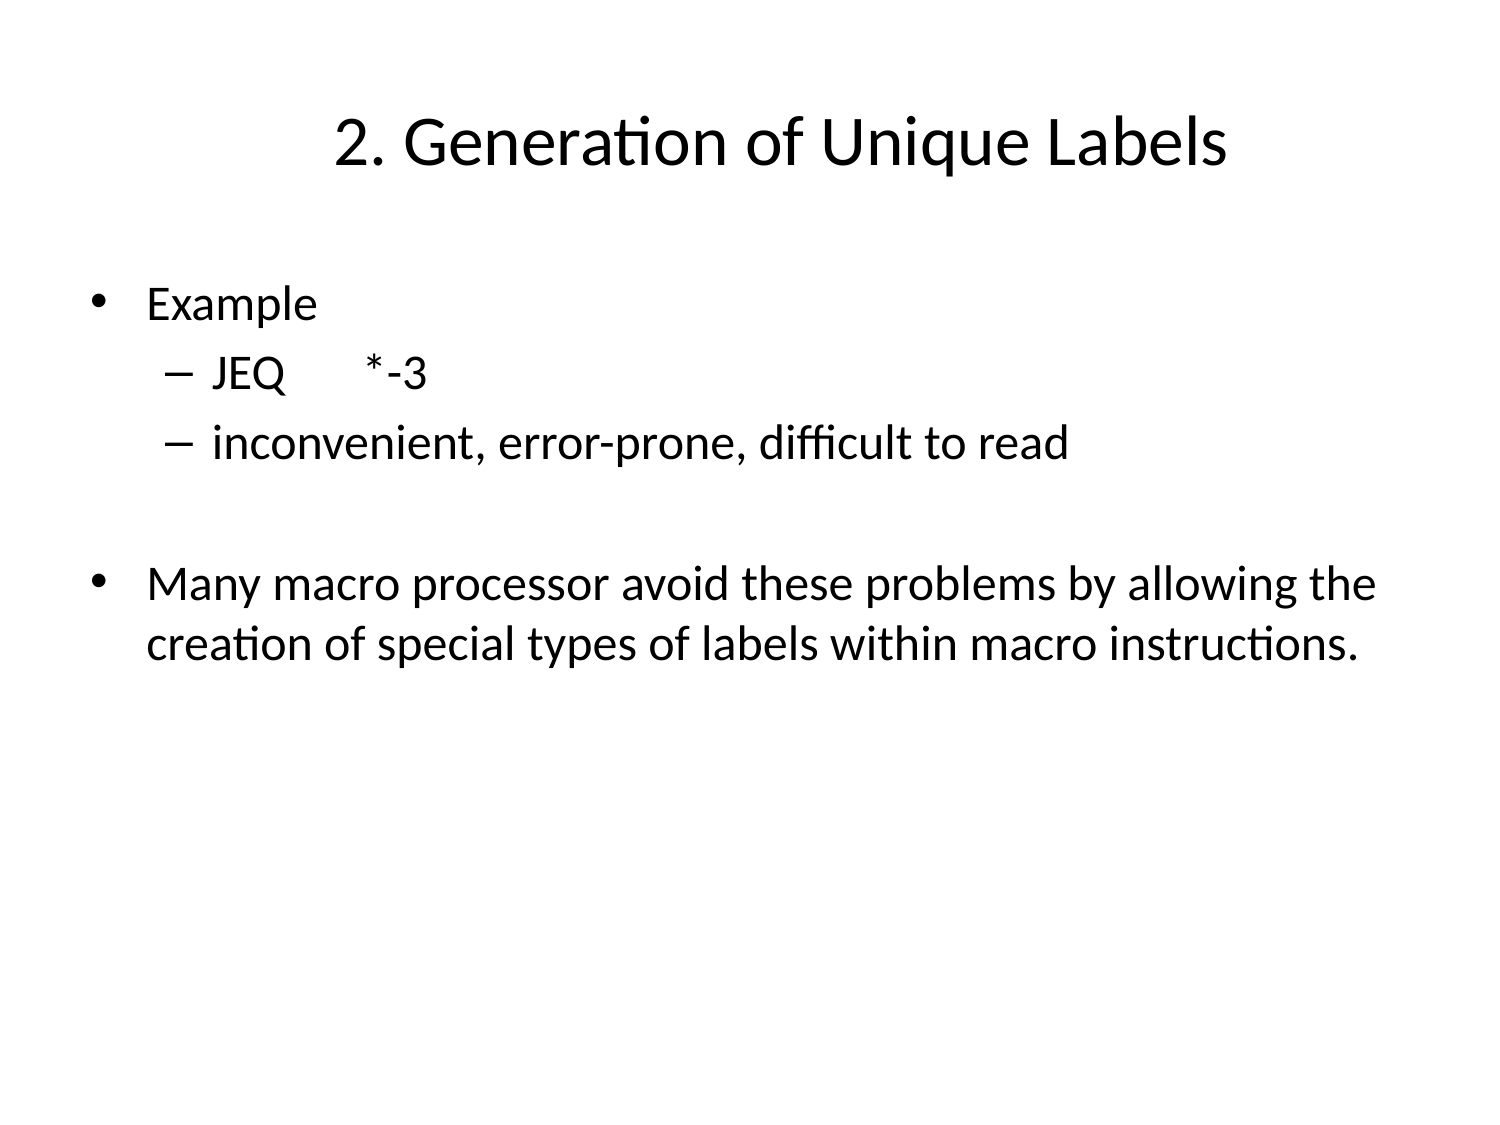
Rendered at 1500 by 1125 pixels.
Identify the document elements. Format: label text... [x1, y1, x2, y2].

title 2. Generation of Unique Labels [0, 0, 1500, 188]
list Example JEQ *-3 inconvenient, error-prone, difficult to read Many macro processor avoid these problems by allowing the creation of special types of labels within macro instructions. [75, 262, 1425, 1005]
